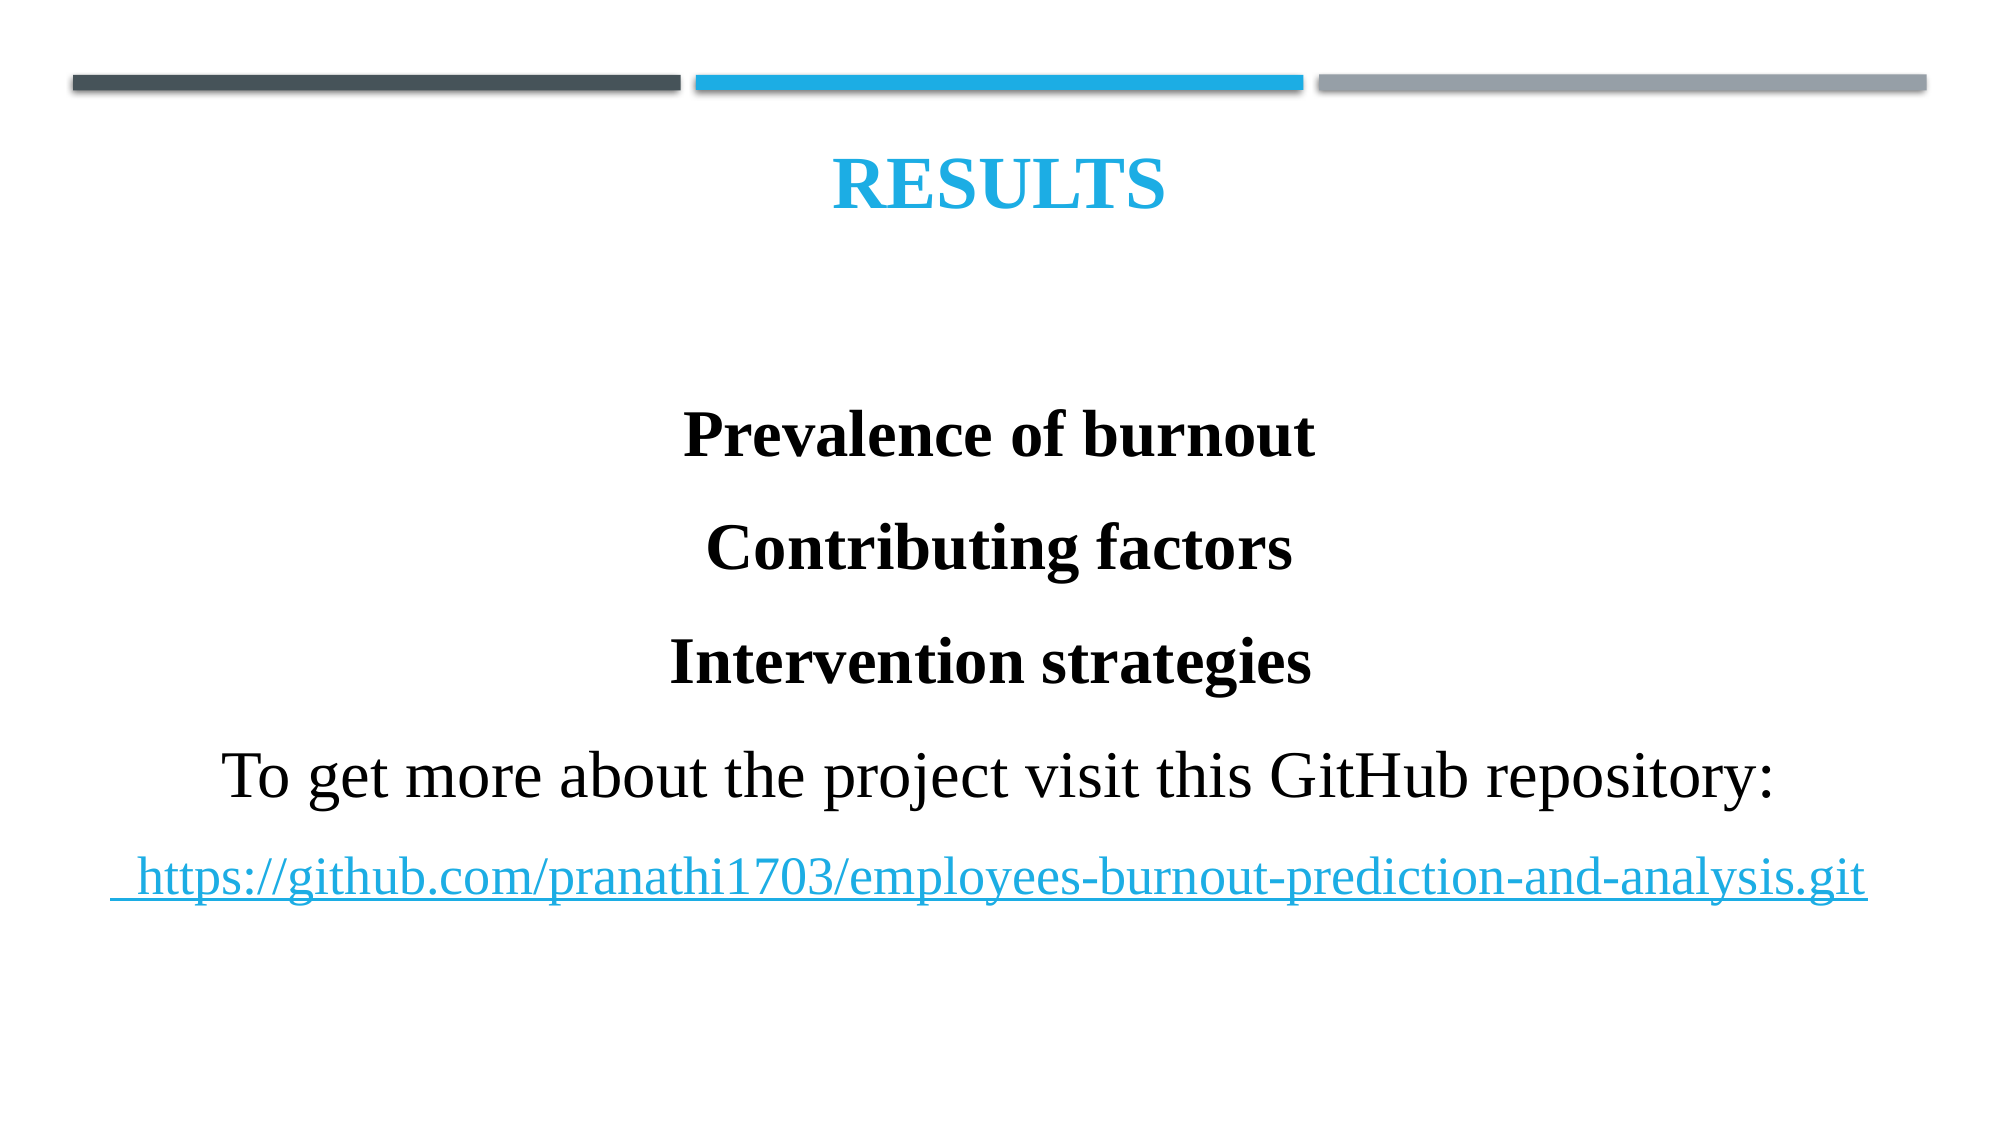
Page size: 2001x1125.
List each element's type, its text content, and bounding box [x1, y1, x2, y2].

title Results [95, 81, 1905, 242]
list Prevalence of burnout Contributing factors Intervention strategies To get more about the project visit this GitHub repository: https://github.com/pranathi1703/employees-burnout-prediction-and-analysis.git [95, 242, 1905, 1044]
